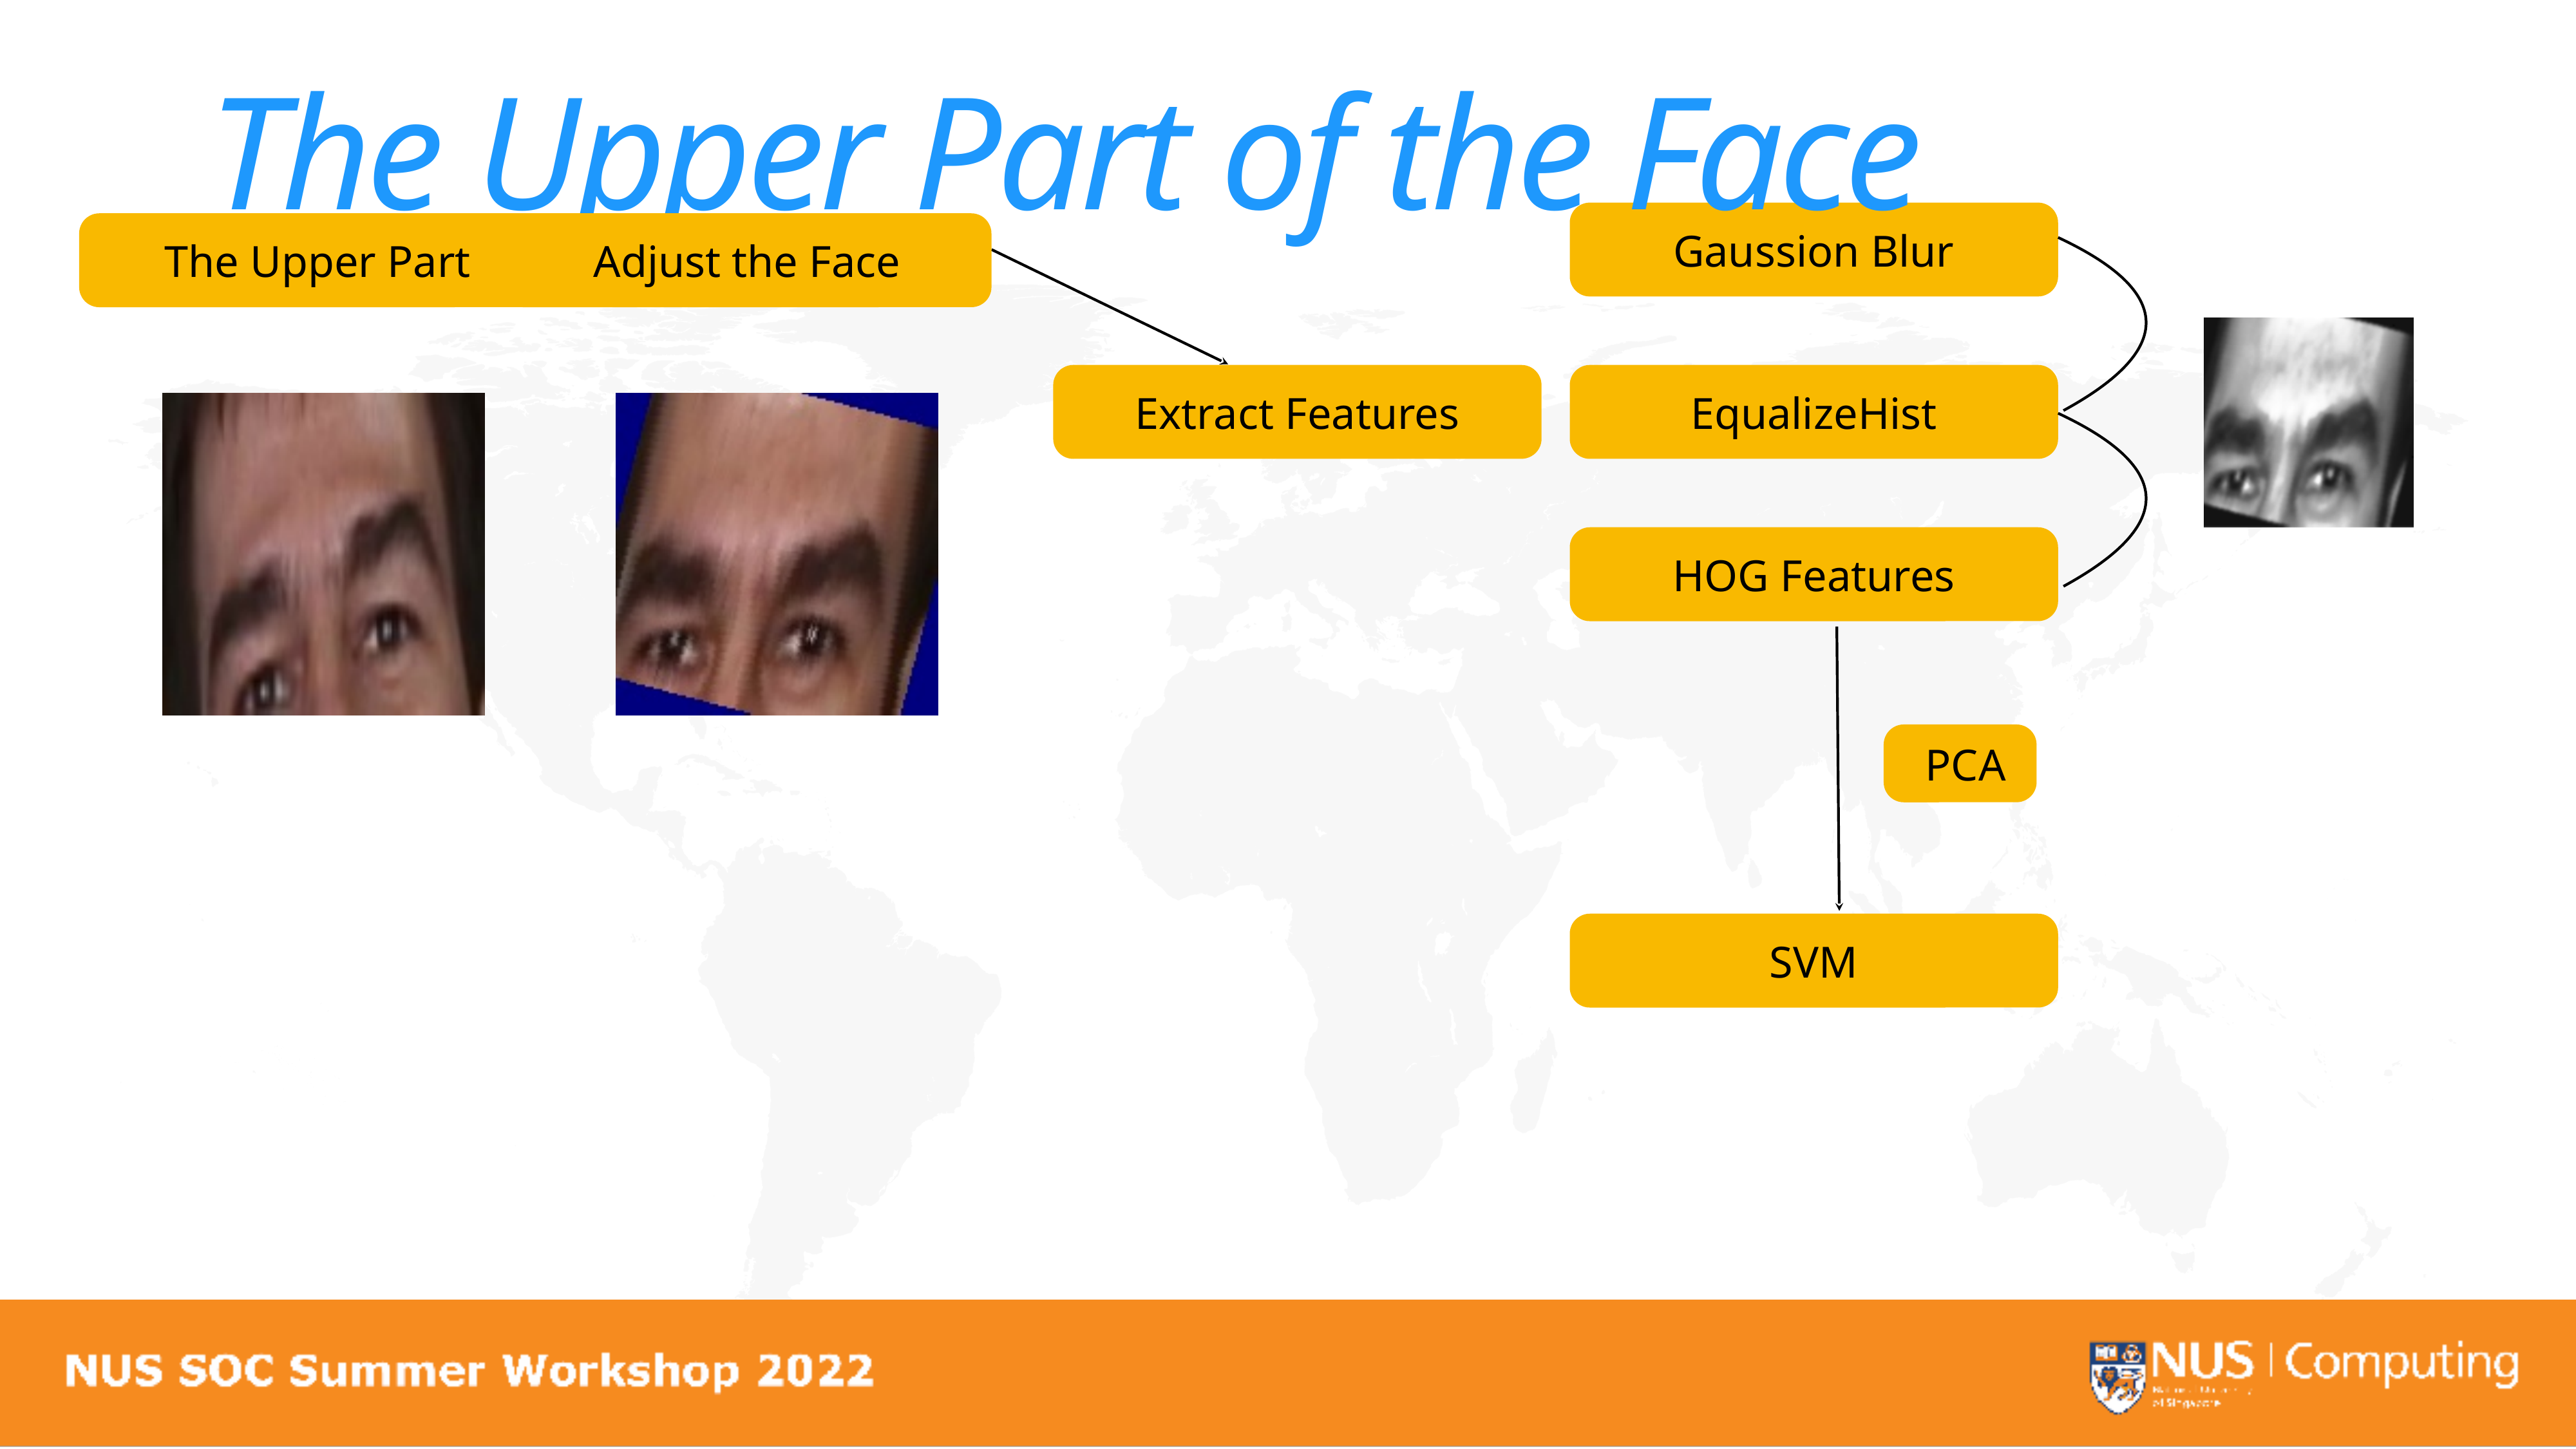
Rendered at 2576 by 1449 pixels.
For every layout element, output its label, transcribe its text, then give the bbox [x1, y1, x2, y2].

title The Upper Part of the Face [0, 0, 2220, 249]
text_box [2058, 413, 2146, 587]
text_box [2058, 249, 2146, 411]
picture [0, 1300, 2576, 1449]
text_box HOG Features [1569, 527, 2058, 621]
text_box Adjust the Face [503, 213, 992, 308]
text_box Extract Features [1053, 365, 1542, 459]
text_box [1835, 903, 1844, 911]
text_box Gaussion Blur [1569, 249, 2058, 297]
text_box The Upper Part [79, 213, 518, 308]
text_box SVM [1569, 913, 2058, 1008]
text_box [1219, 357, 1229, 365]
text_box EqualizeHist [1569, 365, 2058, 459]
text_box PCA [1883, 724, 2037, 802]
picture [616, 393, 938, 715]
picture [162, 393, 485, 715]
picture [2204, 317, 2414, 527]
